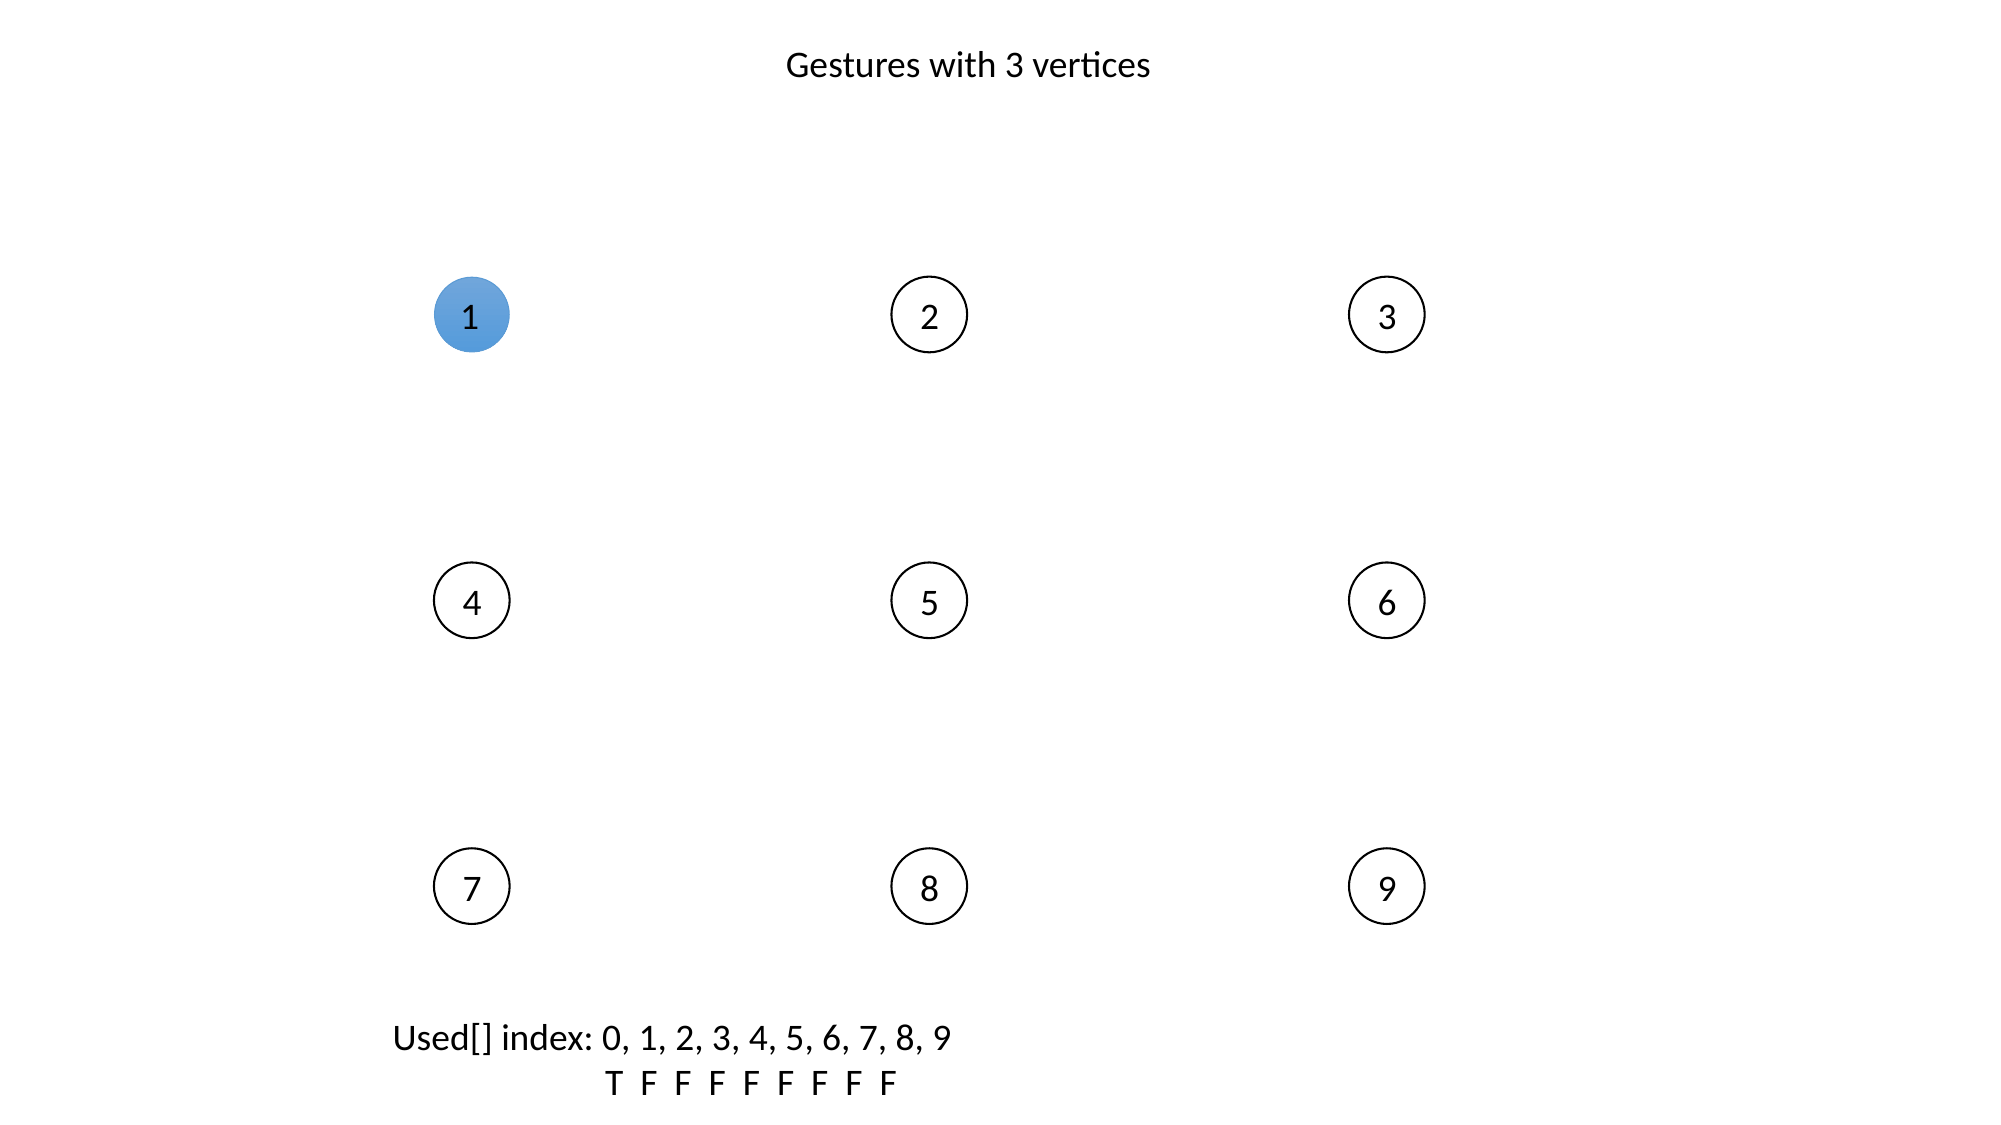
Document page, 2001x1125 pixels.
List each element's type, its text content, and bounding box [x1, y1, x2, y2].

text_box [433, 562, 510, 639]
text_box [450, 277, 494, 284]
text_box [891, 848, 968, 925]
text_box [497, 286, 510, 343]
text_box 1 [442, 284, 497, 345]
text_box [891, 562, 968, 639]
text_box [433, 848, 510, 925]
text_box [891, 276, 968, 353]
text_box [434, 292, 442, 337]
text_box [1348, 562, 1425, 639]
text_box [1348, 848, 1425, 925]
text_box Used[] index: 0, 1, 2, 3, 4, 5, 6, 7, 8, 9 T F F F F F F F F [385, 1006, 1553, 1111]
text_box Gestures with 3 vertices [778, 33, 1159, 93]
text_box [450, 345, 494, 352]
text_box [1348, 276, 1425, 353]
